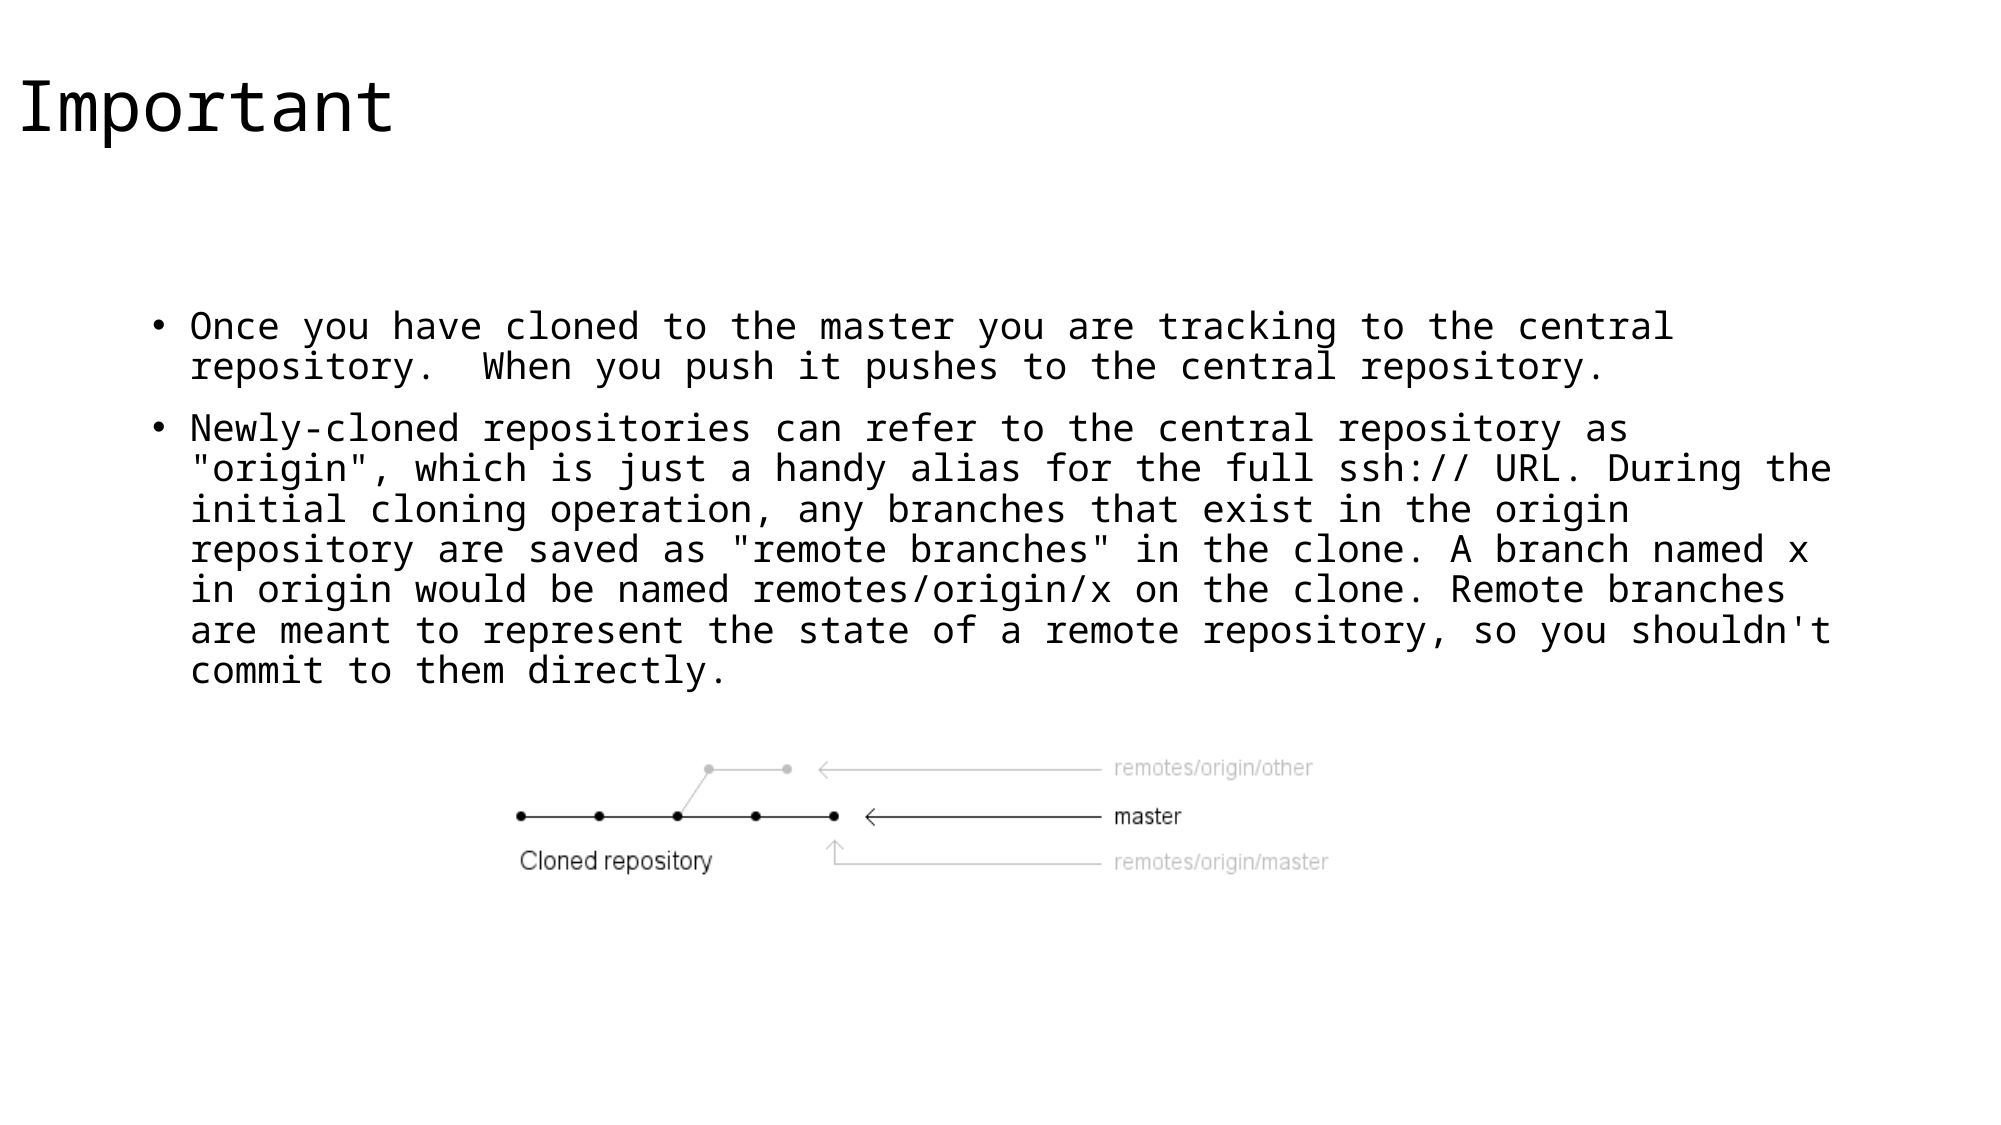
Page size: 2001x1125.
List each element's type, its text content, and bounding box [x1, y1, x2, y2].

picture [490, 738, 1429, 895]
list Once you have cloned to the master you are tracking to the central repository. When you push it pushes to the central repository. Newly-cloned repositories can refer to the central repository as "origin", which is just a handy alias for the full ssh:// URL. During the initial cloning operation, any branches that exist in the origin repository are saved as "remote branches" in the clone. A branch named x in origin would be named remotes/origin/x on the clone. Remote branches are meant to represent the state of a remote repository, so you shouldn't commit to them directly. [137, 299, 1863, 1014]
title Important [0, 0, 1725, 218]
